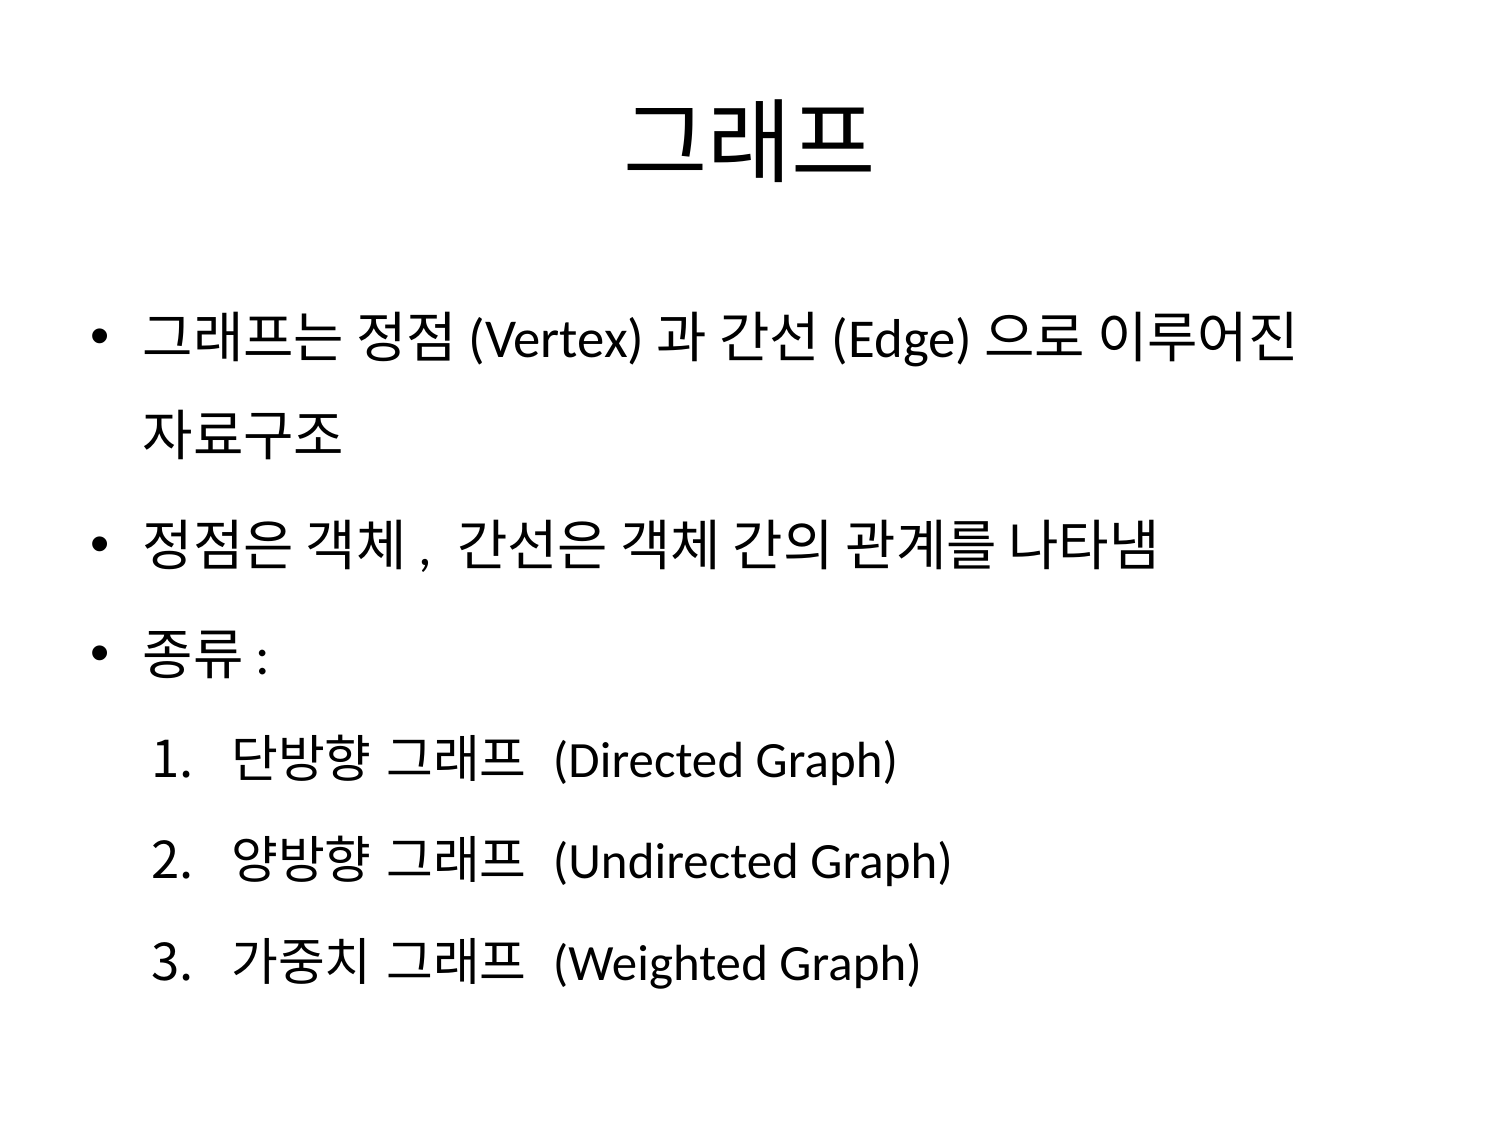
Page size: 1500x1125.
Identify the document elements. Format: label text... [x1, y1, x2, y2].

title 그래프 [75, 45, 1425, 233]
list 그래프는 정점(Vertex)과 간선(Edge)으로 이루어진 자료구조 정점은 객체, 간선은 객체 간의 관계를 나타냄 종류: 단방향 그래프 (Directed Graph) 양방향 그래프 (Undirected Graph) 가중치 그래프 (Weighted Graph) [75, 262, 1425, 1005]
